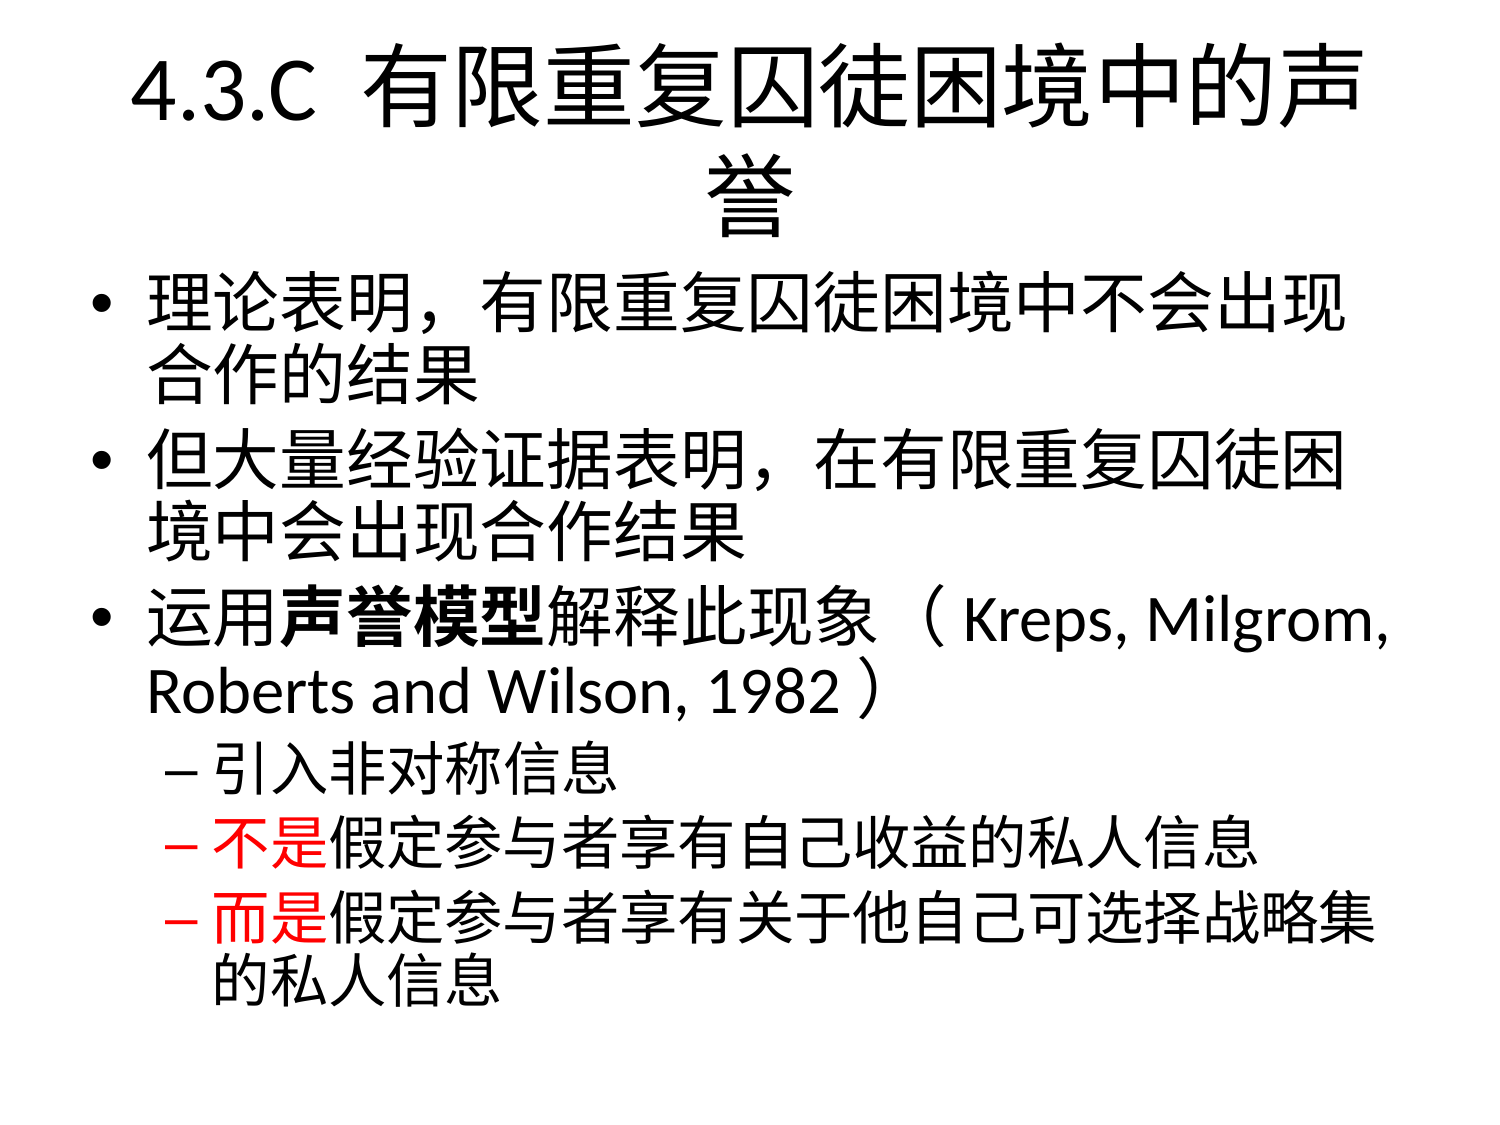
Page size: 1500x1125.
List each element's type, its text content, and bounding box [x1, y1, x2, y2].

list 理论表明，有限重复囚徒困境中不会出现合作的结果 但大量经验证据表明，在有限重复囚徒困境中会出现合作结果 运用声誉模型解释此现象（Kreps, Milgrom, Roberts and Wilson, 1982） 引入非对称信息 不是假定参与者享有自己收益的私人信息 而是假定参与者享有关于他自己可选择战略集的私人信息 [74, 262, 1426, 1063]
title 4.3.C 有限重复囚徒困境中的声誉 [74, 44, 1426, 233]
